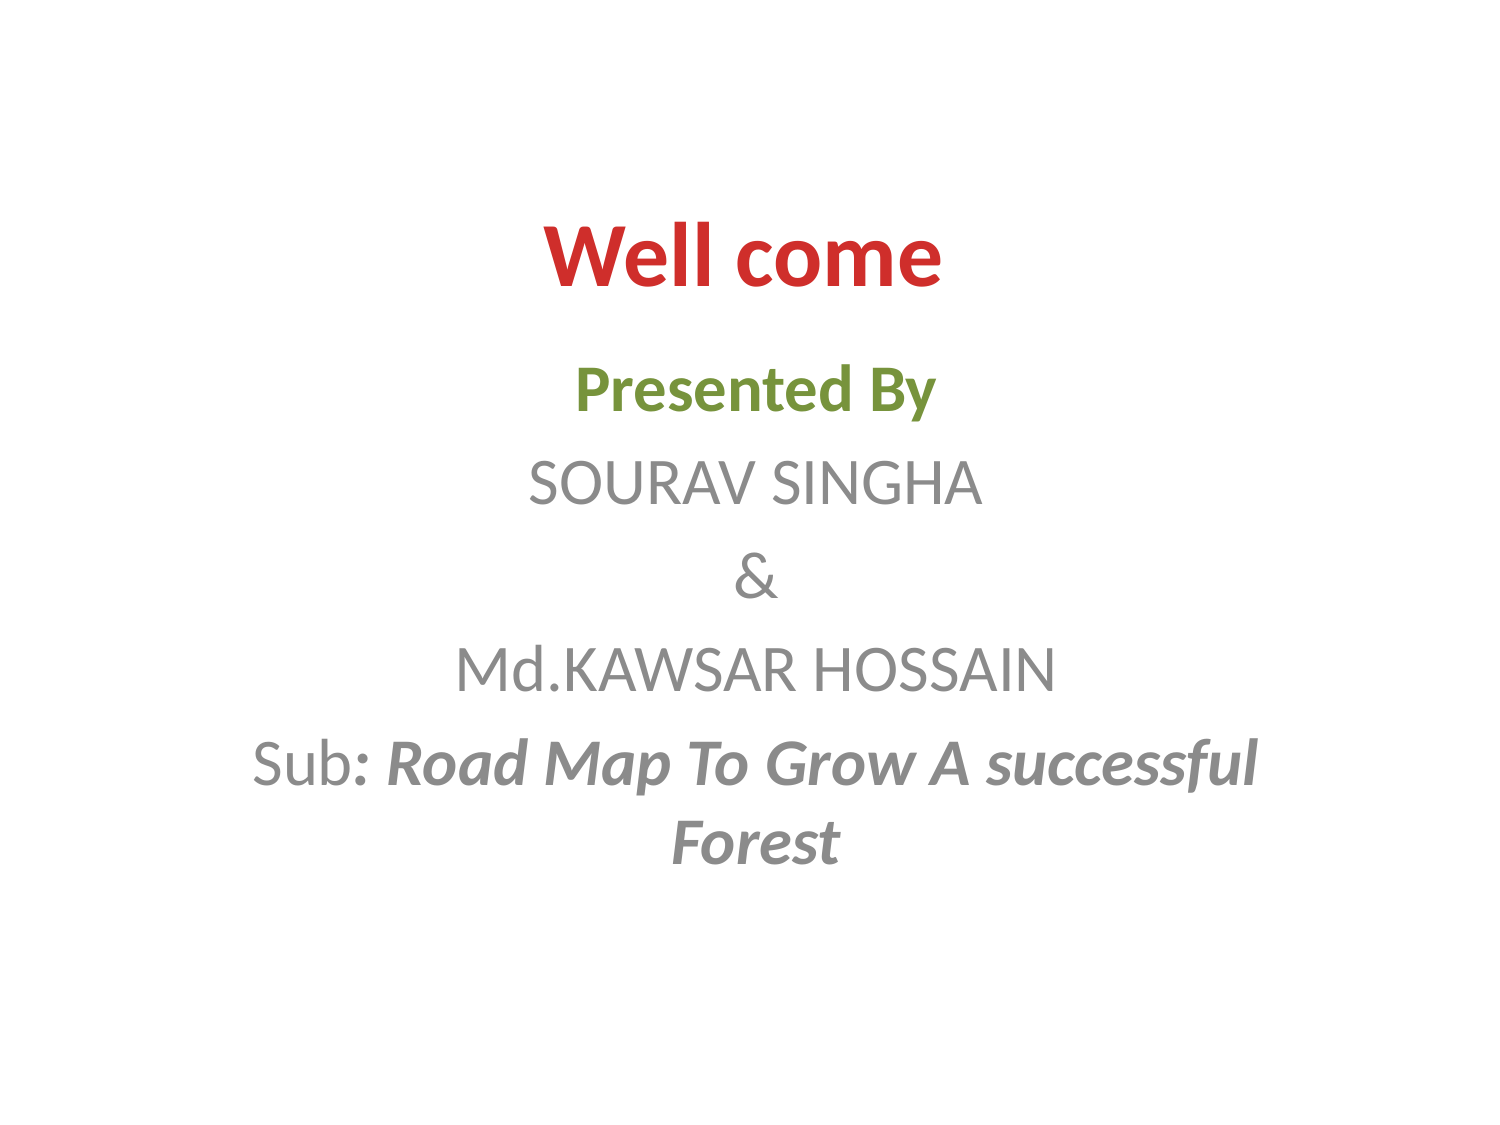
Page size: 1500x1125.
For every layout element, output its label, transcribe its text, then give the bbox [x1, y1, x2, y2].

title Well come [112, 125, 1375, 375]
subtitle Presented By SOURAV SINGHA & Md.KAWSAR HOSSAIN Sub: Road Map To Grow A successful Forest [162, 337, 1350, 925]
